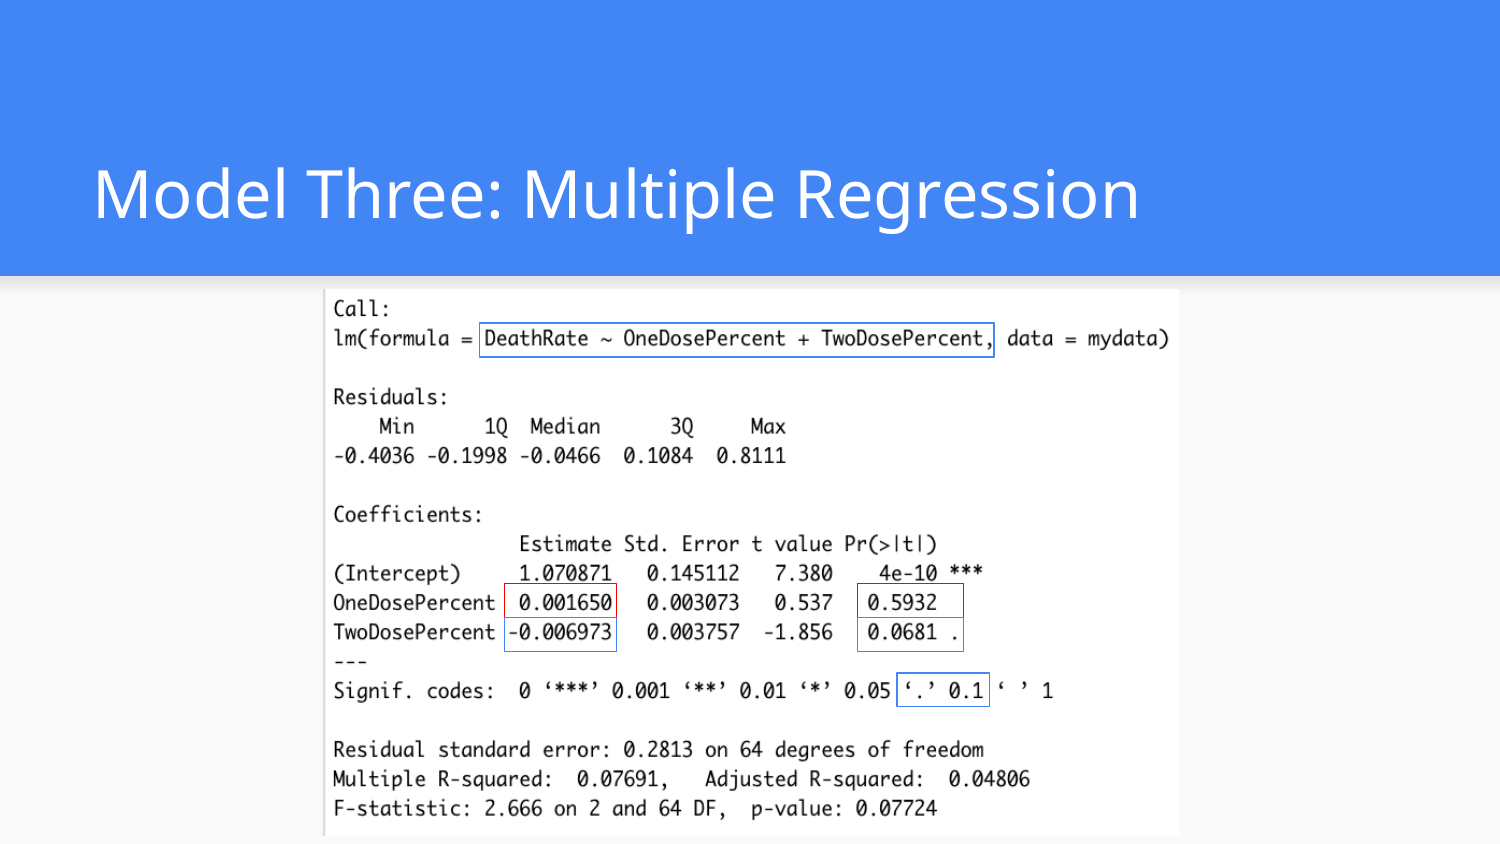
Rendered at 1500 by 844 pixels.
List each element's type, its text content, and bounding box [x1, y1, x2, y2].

picture [321, 288, 1179, 836]
title Model Three: Multiple Regression [77, 121, 1427, 248]
